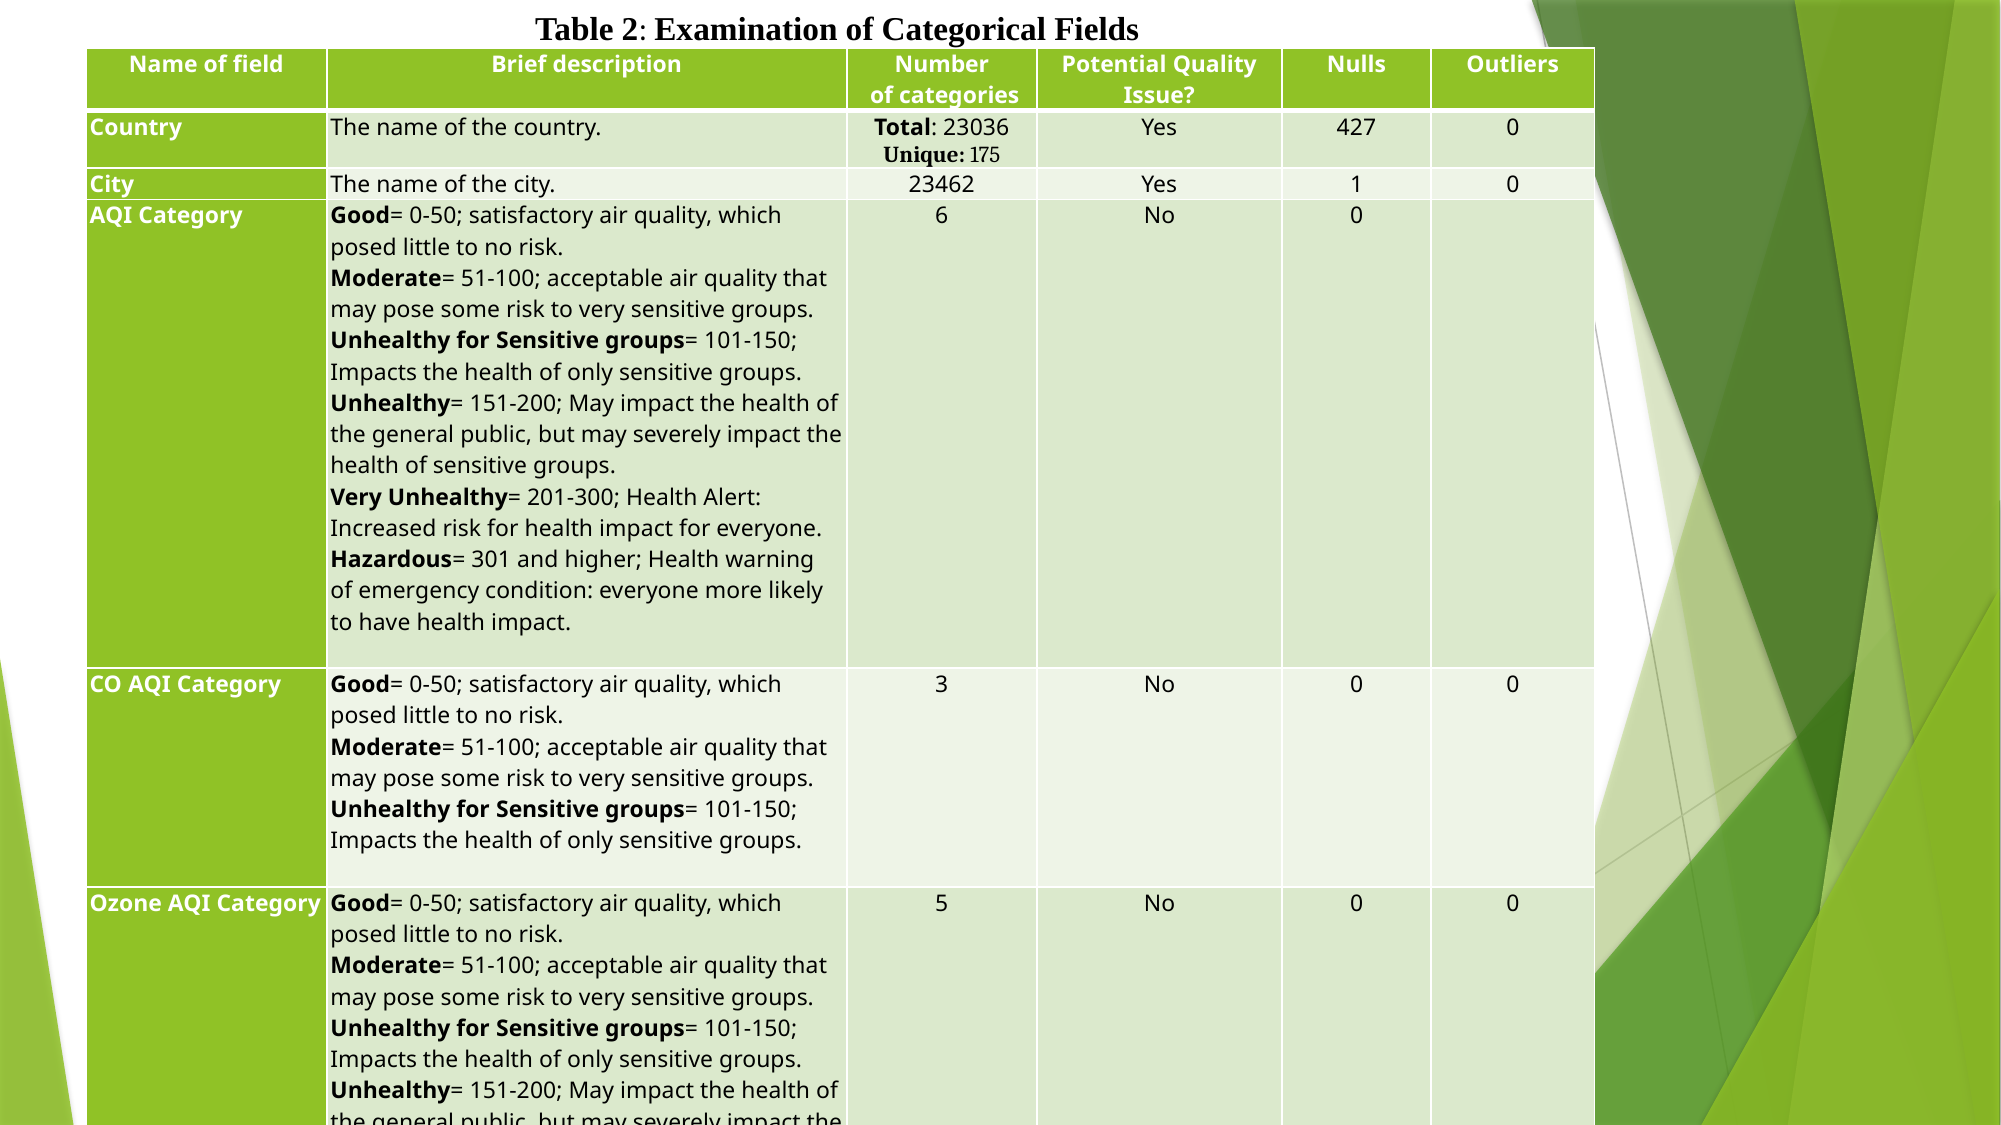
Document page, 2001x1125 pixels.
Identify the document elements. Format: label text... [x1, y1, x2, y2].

table_cell 23462 [848, 169, 1036, 199]
table_cell 0 [1432, 113, 1594, 167]
text_box Table 2: Examination of Categorical Fields [520, 0, 1550, 55]
table_cell [1432, 200, 1594, 667]
table_cell 6 [848, 200, 1036, 667]
table_cell City [87, 169, 326, 199]
table_cell 0 [1283, 200, 1430, 667]
table_cell Yes [1038, 169, 1281, 199]
table_cell 0 [1432, 888, 1594, 1125]
table_cell 1 [1283, 169, 1430, 199]
table_cell No [1038, 669, 1281, 886]
table_cell 0 [1283, 888, 1430, 1125]
table_cell Ozone AQI Category [87, 888, 326, 1125]
table_cell 0 [1432, 669, 1594, 886]
table_cell AQI Category [87, 200, 326, 667]
table_cell No [1038, 888, 1281, 1125]
table_header Brief description [328, 49, 846, 108]
table_cell Good= 0-50; satisfactory air quality, which posed little to no risk. Moderate= 51-100; acceptable air quality that may pose some risk to very sensitive groups. Unhealthy for Sensitive groups= 101-150; Impacts the health of only sensitive groups. Unhealthy= 151-200; May impact the health of the general public, but may severely impact the health of sensitive groups. Very Unhealthy= 201-300; Health Alert: Increased risk for health impact for everyone. [328, 888, 846, 1125]
table_cell No [1038, 200, 1281, 667]
table_cell Country [87, 113, 326, 167]
table_header Outliers [1432, 49, 1594, 108]
table_header Number of categories [848, 55, 1036, 108]
table_cell 427 [1283, 113, 1430, 167]
table_cell The name of the country. [328, 113, 846, 167]
table_cell 0 [1432, 169, 1594, 199]
table_cell Good= 0-50; satisfactory air quality, which posed little to no risk. Moderate= 51-100; acceptable air quality that may pose some risk to very sensitive groups. Unhealthy for Sensitive groups= 101-150; Impacts the health of only sensitive groups. Unhealthy= 151-200; May impact the health of the general public, but may severely impact the health of sensitive groups. Very Unhealthy= 201-300; Health Alert: Increased risk for health impact for everyone. Hazardous= 301 and higher; Health warning of emergency condition: everyone more likely to have health impact. [328, 200, 846, 667]
table_cell Yes [1038, 113, 1281, 167]
table_cell 3 [848, 669, 1036, 886]
table_cell Total: 23036 Unique: 175 [848, 113, 1036, 167]
table_cell Good= 0-50; satisfactory air quality, which posed little to no risk. Moderate= 51-100; acceptable air quality that may pose some risk to very sensitive groups. Unhealthy for Sensitive groups= 101-150; Impacts the health of only sensitive groups. [328, 669, 846, 886]
table_header Name of field [87, 49, 326, 108]
table_cell 5 [848, 888, 1036, 1125]
table_header Potential Quality Issue? [1038, 55, 1281, 108]
table_cell The name of the city. [328, 169, 846, 199]
table_cell 0 [1283, 669, 1430, 886]
table_cell CO AQI Category [87, 669, 326, 886]
table_header Nulls [1283, 55, 1430, 108]
